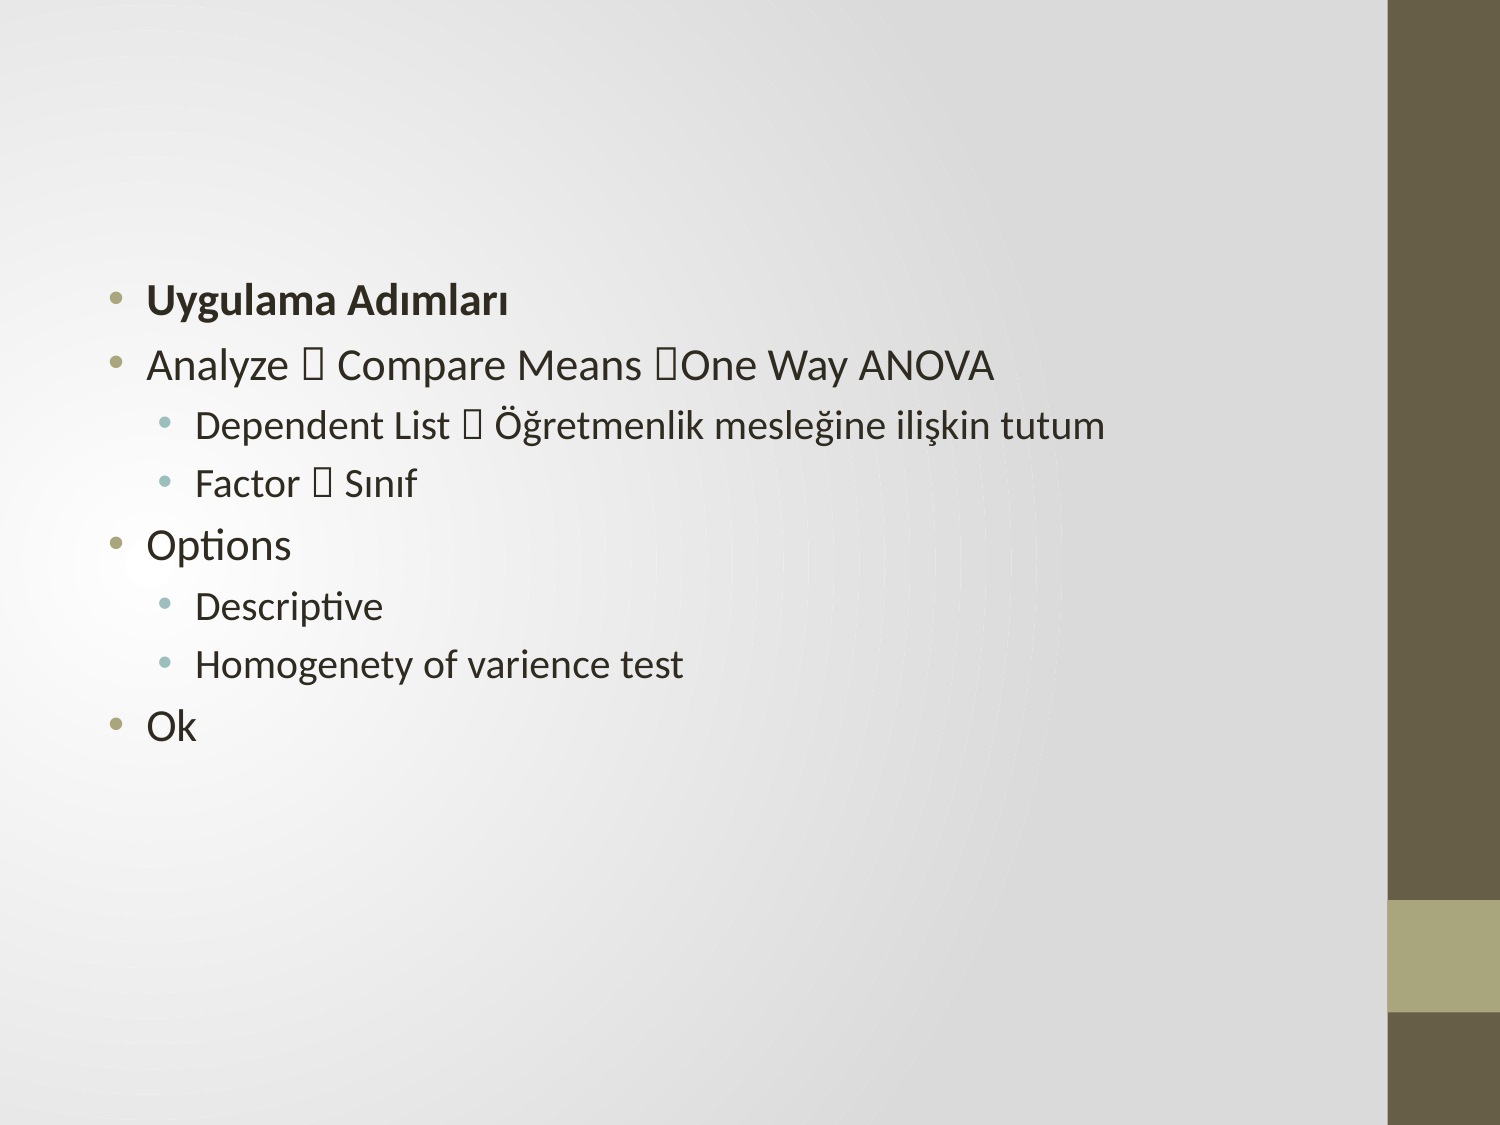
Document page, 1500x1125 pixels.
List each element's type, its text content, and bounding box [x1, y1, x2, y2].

list Uygulama Adımları Analyze  Compare Means One Way ANOVA Dependent List  Öğretmenlik mesleğine ilişkin tutum Factor  Sınıf Options Descriptive Homogenety of varience test Ok [75, 262, 1325, 1050]
